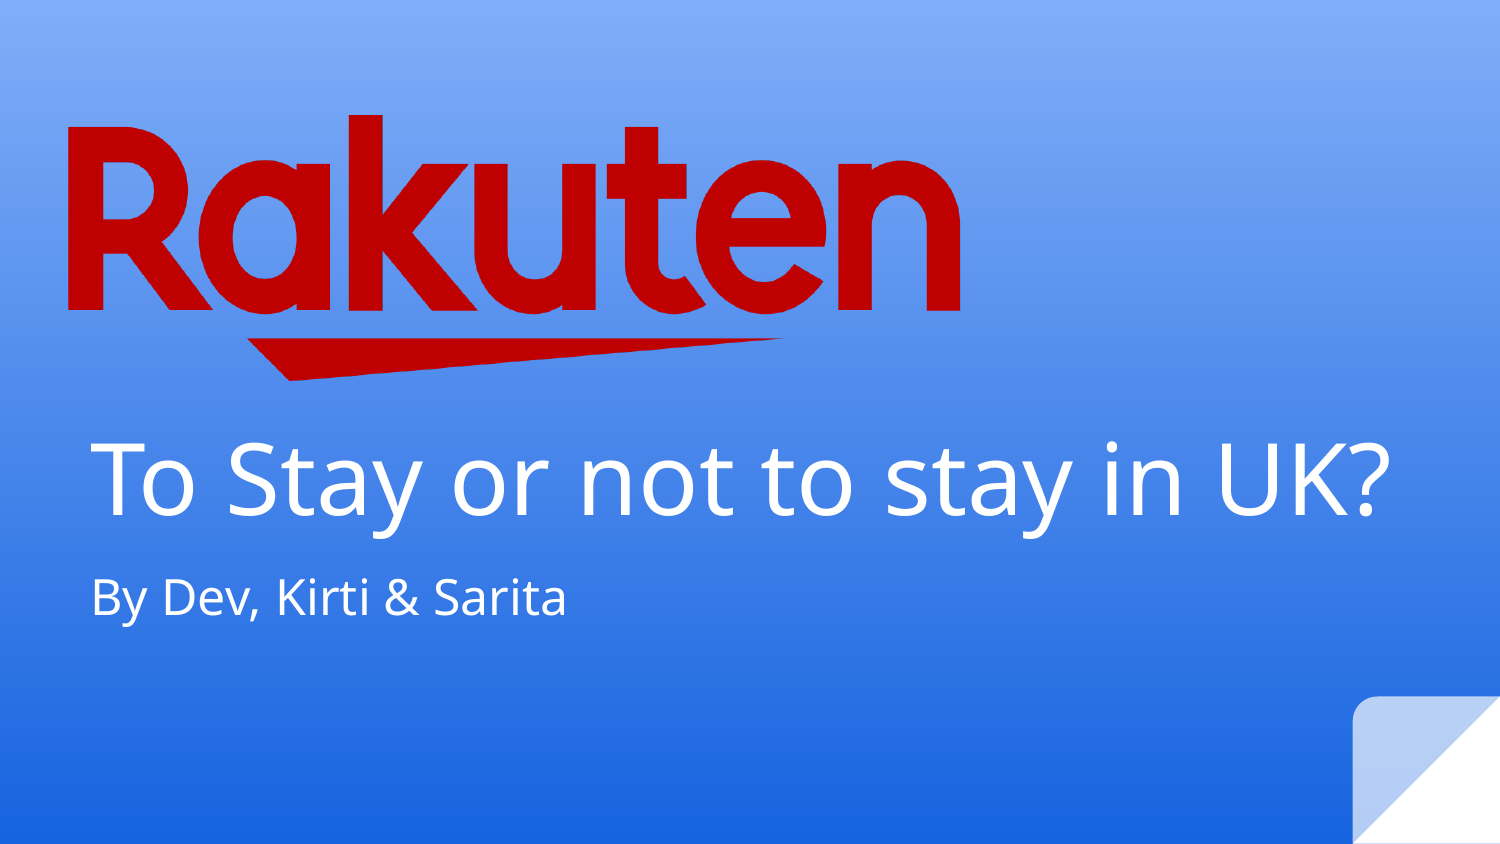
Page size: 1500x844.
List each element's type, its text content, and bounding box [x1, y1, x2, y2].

picture [63, 114, 963, 381]
title To Stay or not to stay in UK? [75, 396, 1425, 550]
subtitle By Dev, Kirti & Sarita [75, 550, 1425, 622]
